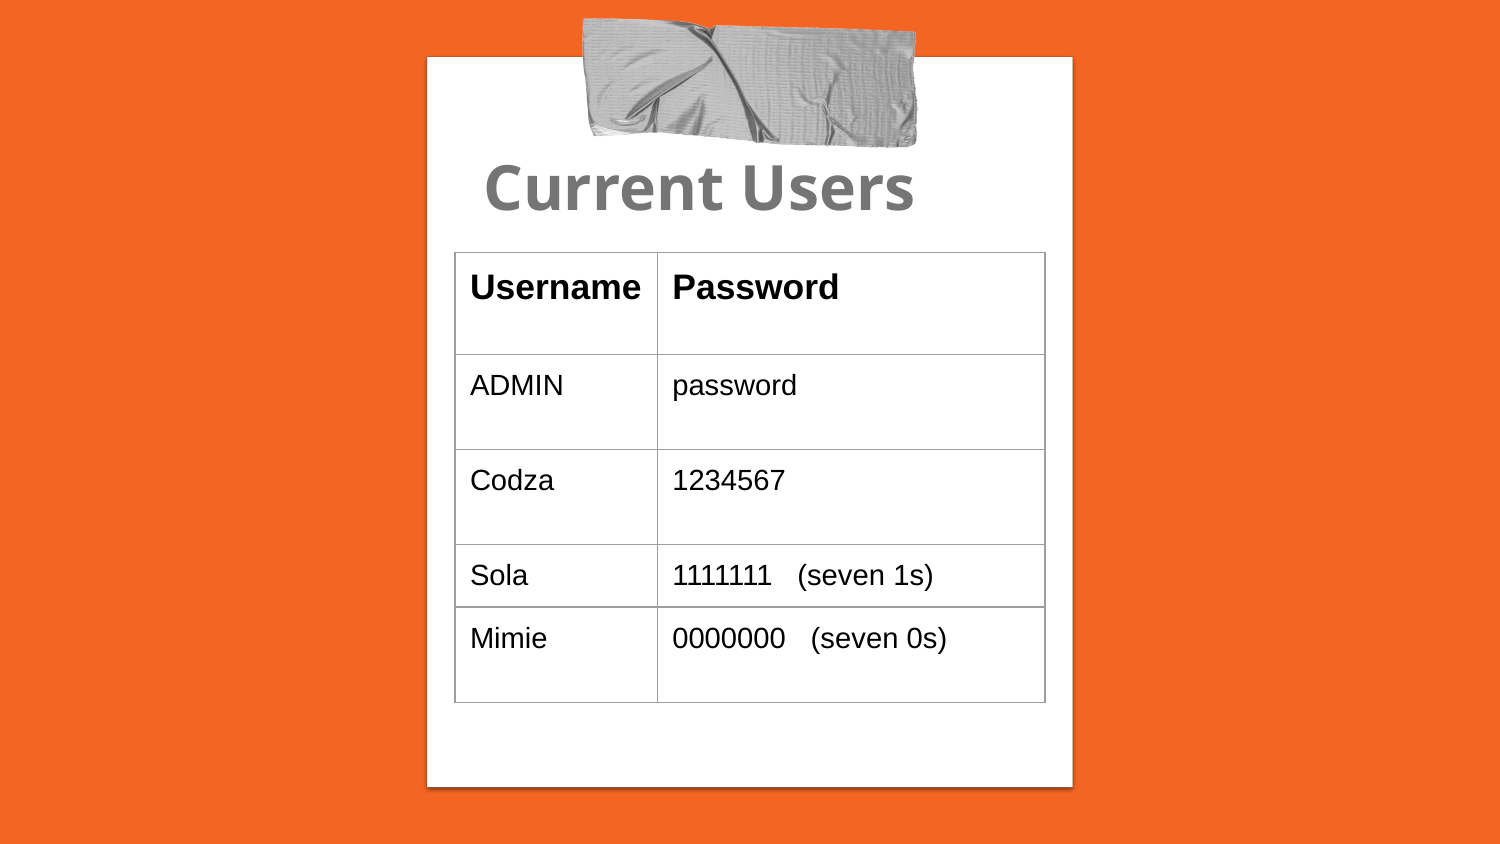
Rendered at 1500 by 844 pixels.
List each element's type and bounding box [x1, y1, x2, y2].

picture [400, 16, 1100, 818]
